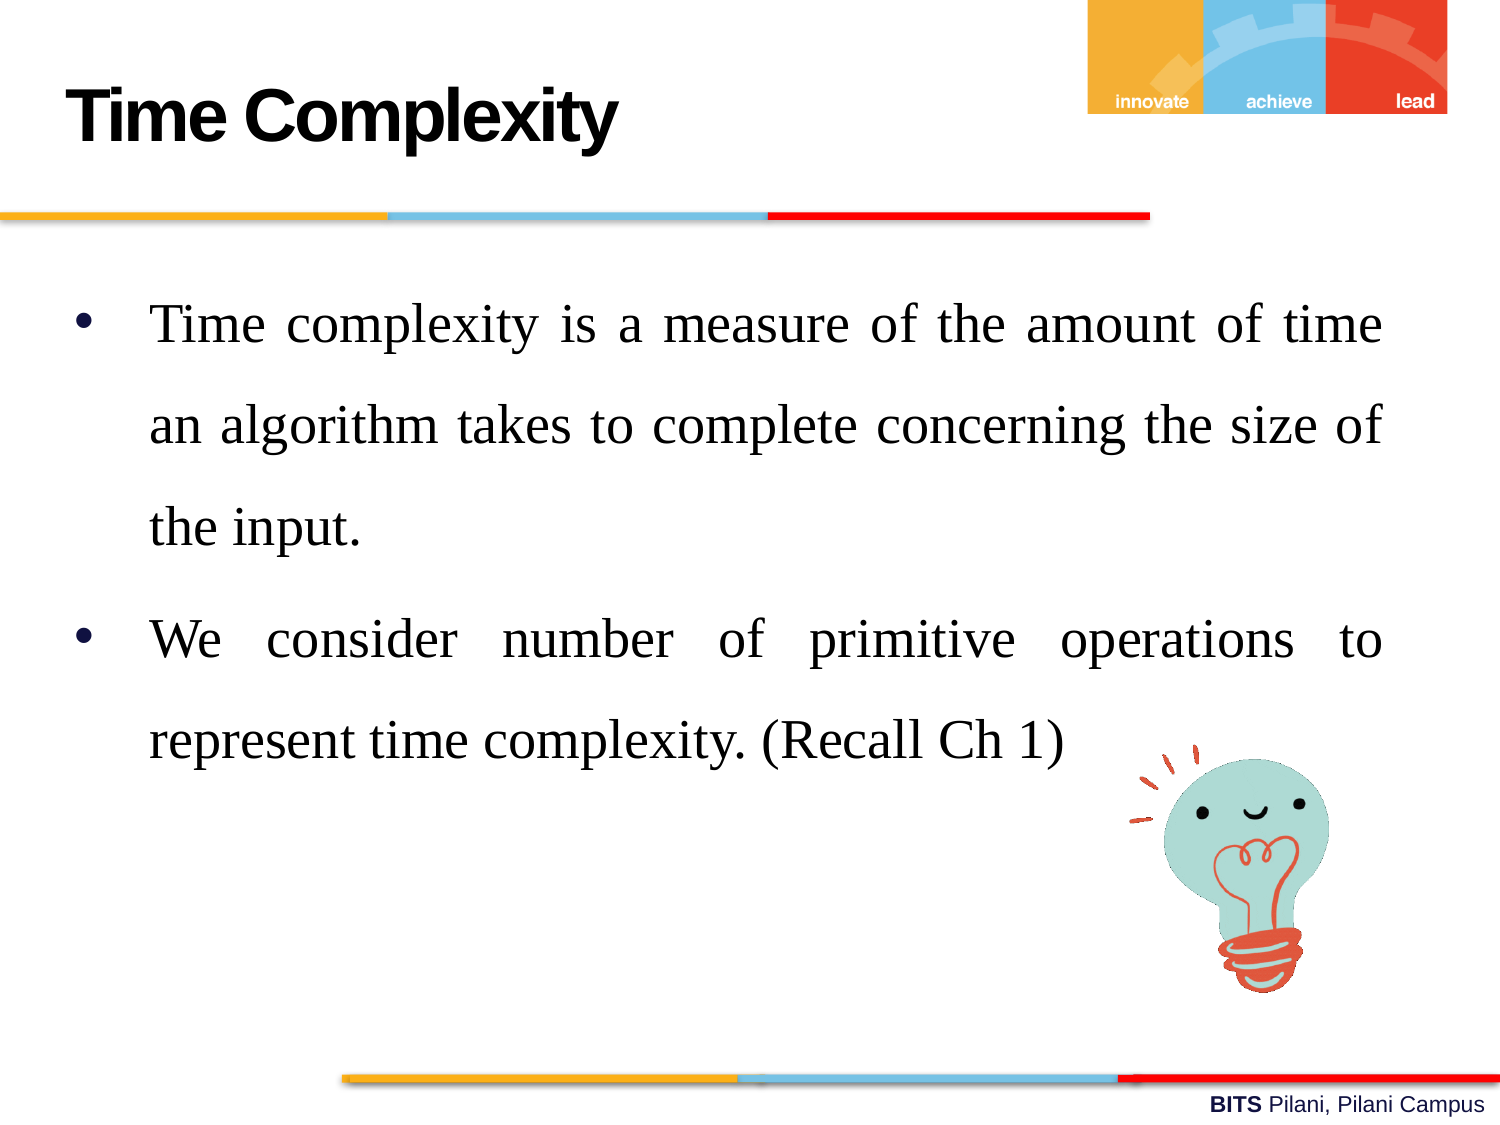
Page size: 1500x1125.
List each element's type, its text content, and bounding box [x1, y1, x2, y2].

list Time Complexity [50, 24, 1088, 213]
picture [1099, 719, 1401, 1021]
picture [1087, 0, 1448, 114]
list Time complexity is a measure of the amount of time an algorithm takes to complete concerning the size of the input. We consider number of primitive operations to represent time complexity. (Recall Ch 1) [50, 245, 1400, 988]
